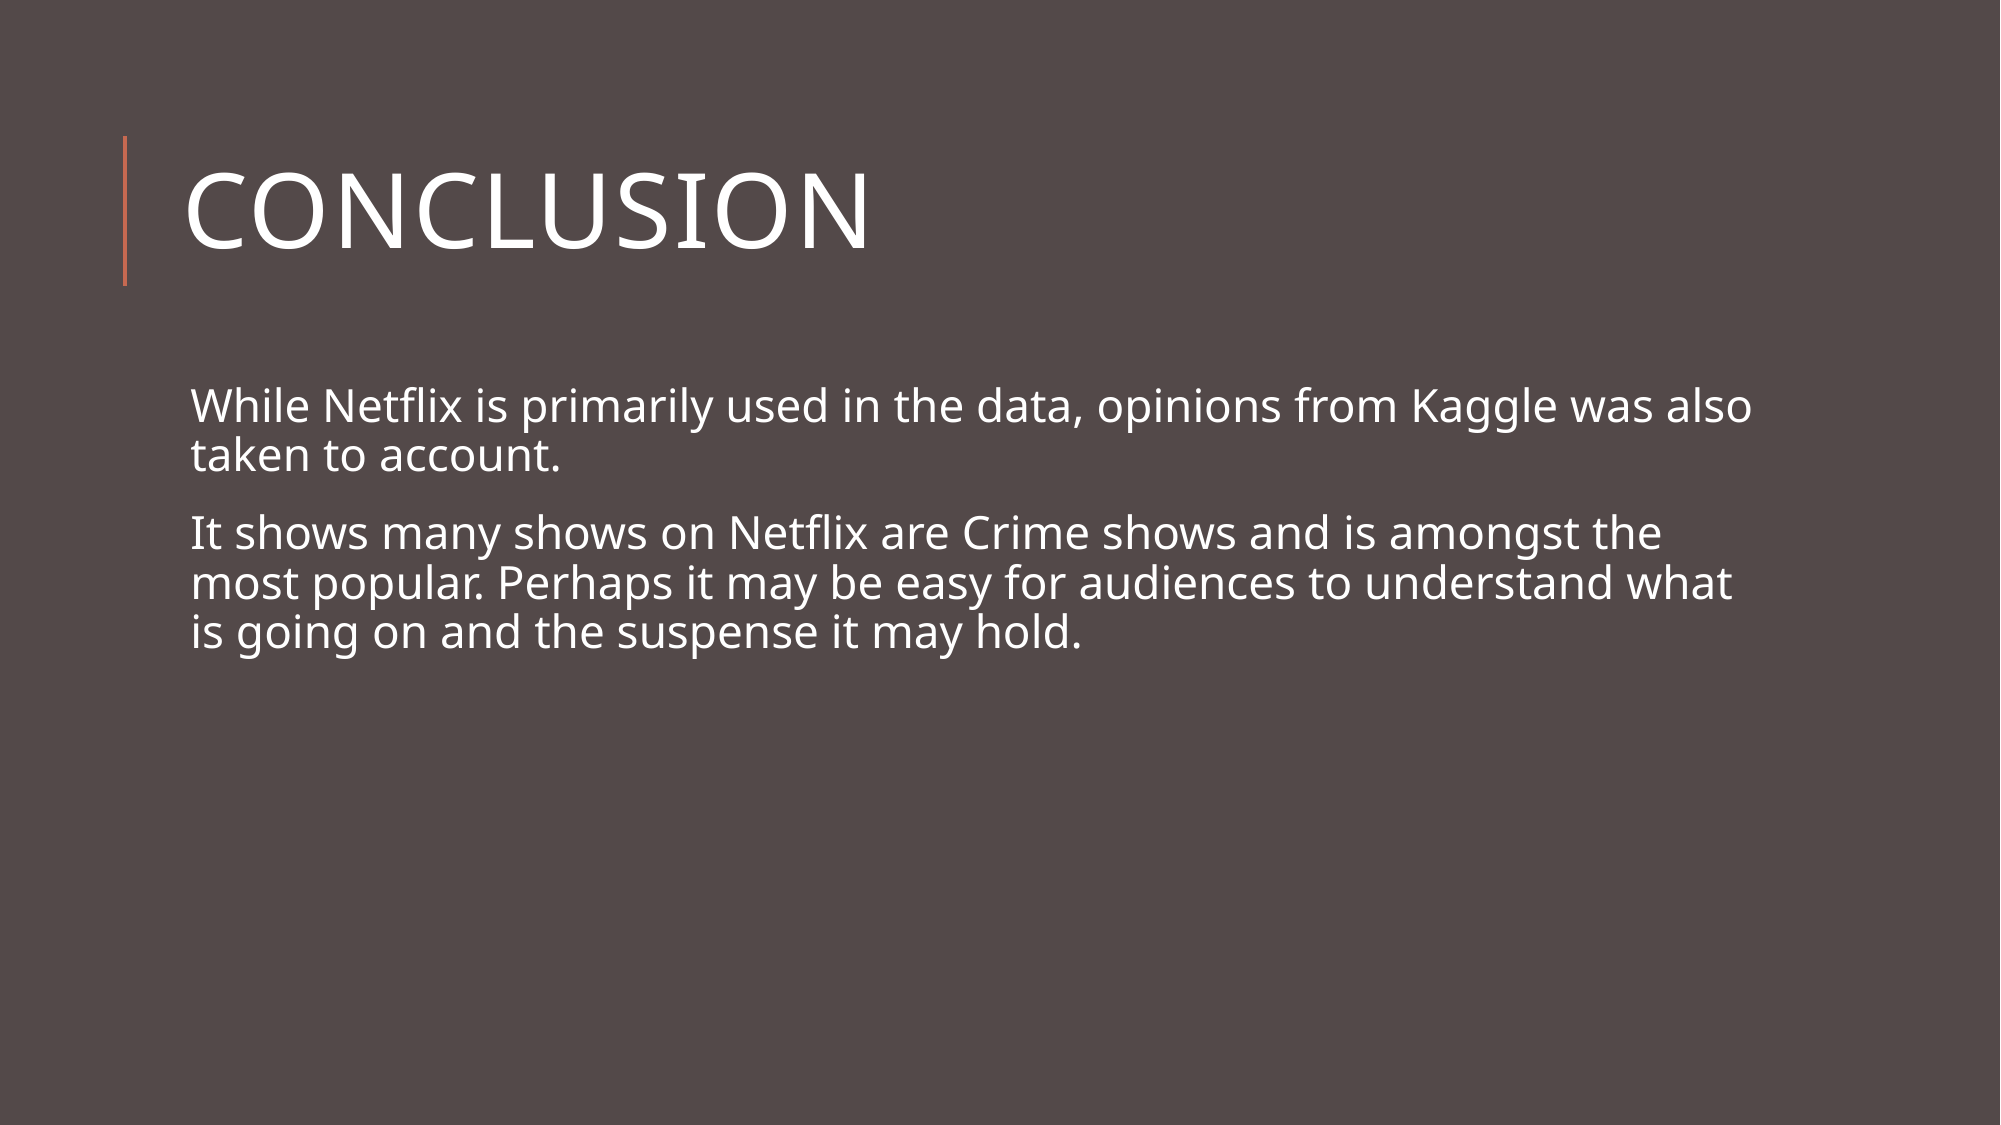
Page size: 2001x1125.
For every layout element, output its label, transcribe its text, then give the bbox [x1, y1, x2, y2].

list While Netflix is primarily used in the data, opinions from Kaggle was also taken to account. It shows many shows on Netflix are Crime shows and is amongst the most popular. Perhaps it may be easy for audiences to understand what is going on and the suspense it may hold. [168, 375, 1763, 1035]
title Conclusion [168, 96, 1763, 342]
